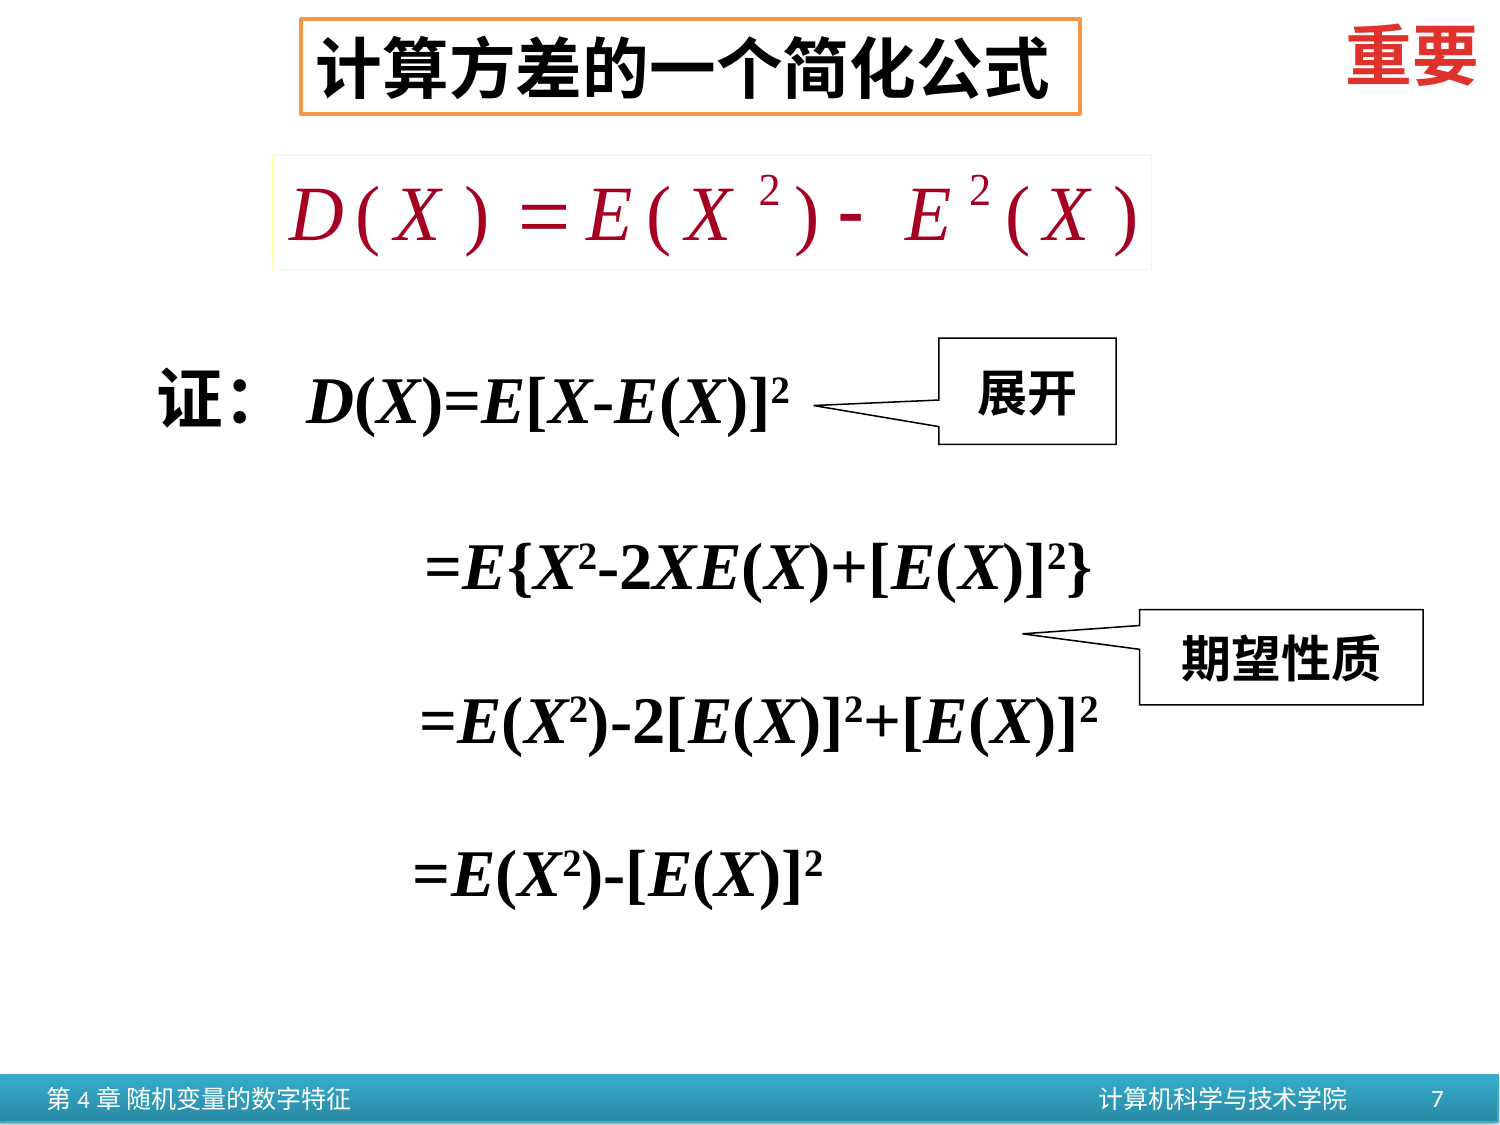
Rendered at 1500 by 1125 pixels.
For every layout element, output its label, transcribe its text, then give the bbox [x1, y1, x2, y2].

text_box =E(X2)-[E(X)]2 [398, 822, 839, 918]
text_box 期望性质 [1022, 609, 1424, 705]
text_box 重要 [1330, 5, 1495, 101]
text_box 计算方差的一个简化公式 [299, 17, 1082, 116]
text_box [272, 155, 1152, 270]
text_box =E{X2-2XE(X)+[E(X)]2} [409, 515, 1108, 610]
text_box 证：D(X)=E[X-E(X)]2 [135, 349, 811, 445]
text_box 展开 [813, 338, 1117, 445]
text_box =E(X2)-2[E(X)]2+[E(X)]2 [395, 668, 1123, 764]
